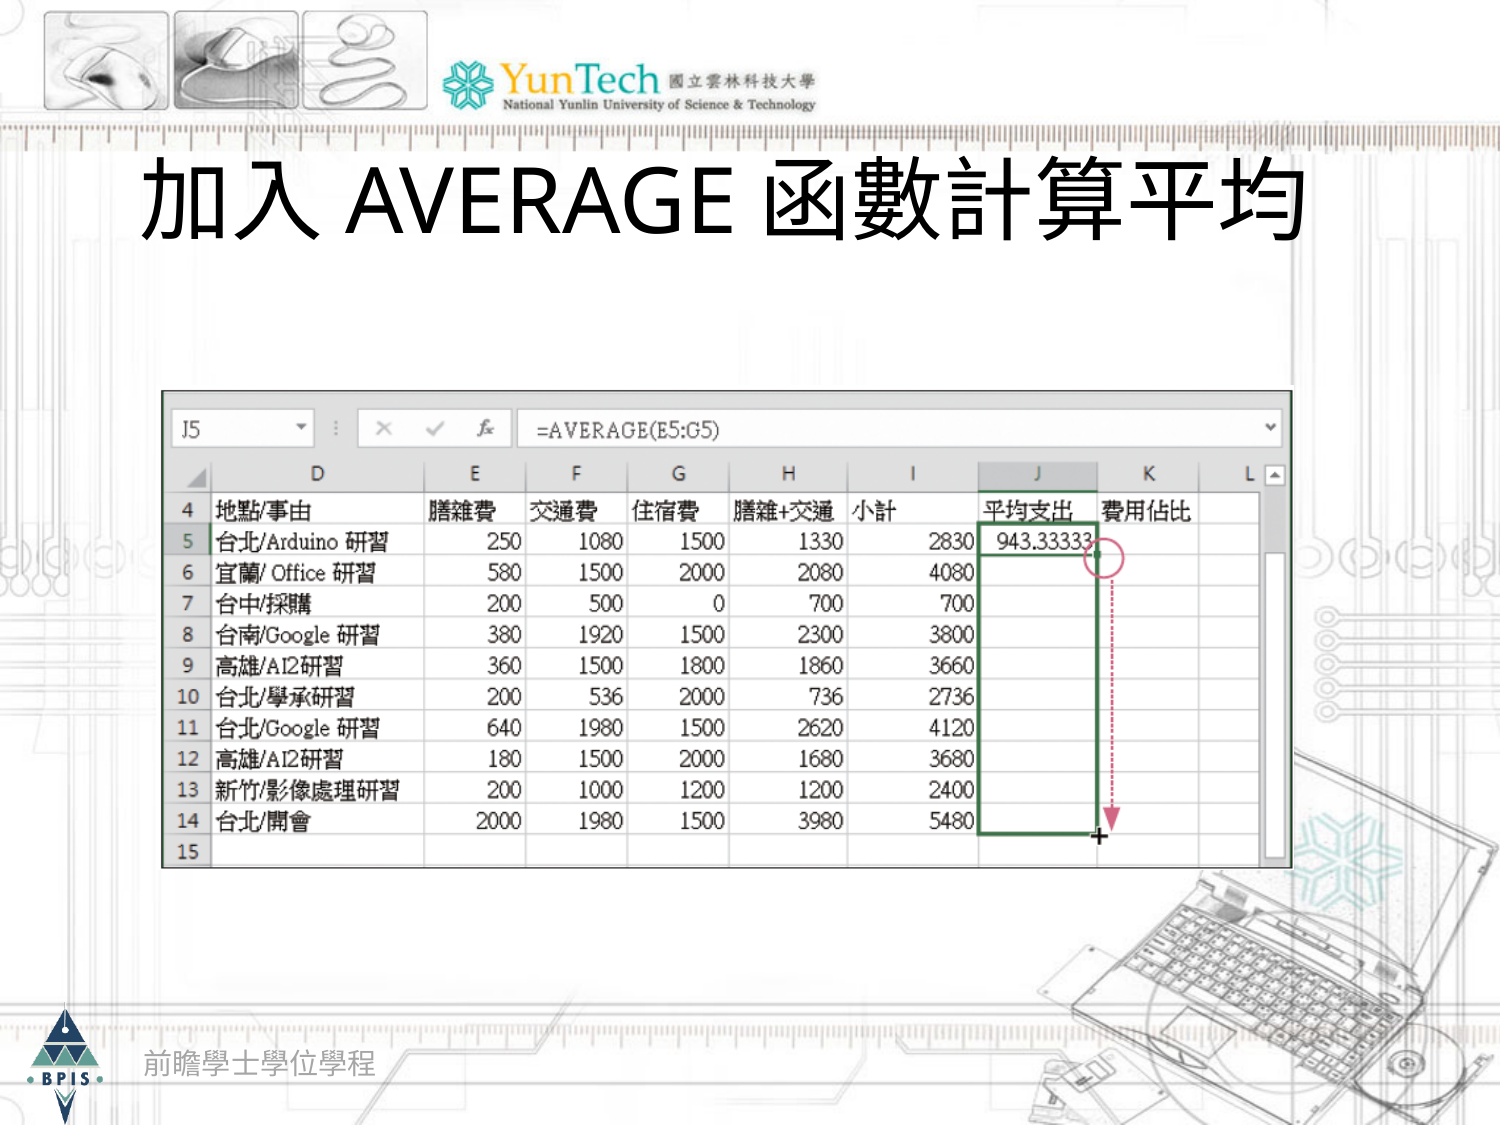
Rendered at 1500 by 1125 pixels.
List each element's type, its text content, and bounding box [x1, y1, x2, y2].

picture [0, 0, 1500, 1125]
title 加入AVERAGE函數計算平均 [49, 103, 1400, 291]
